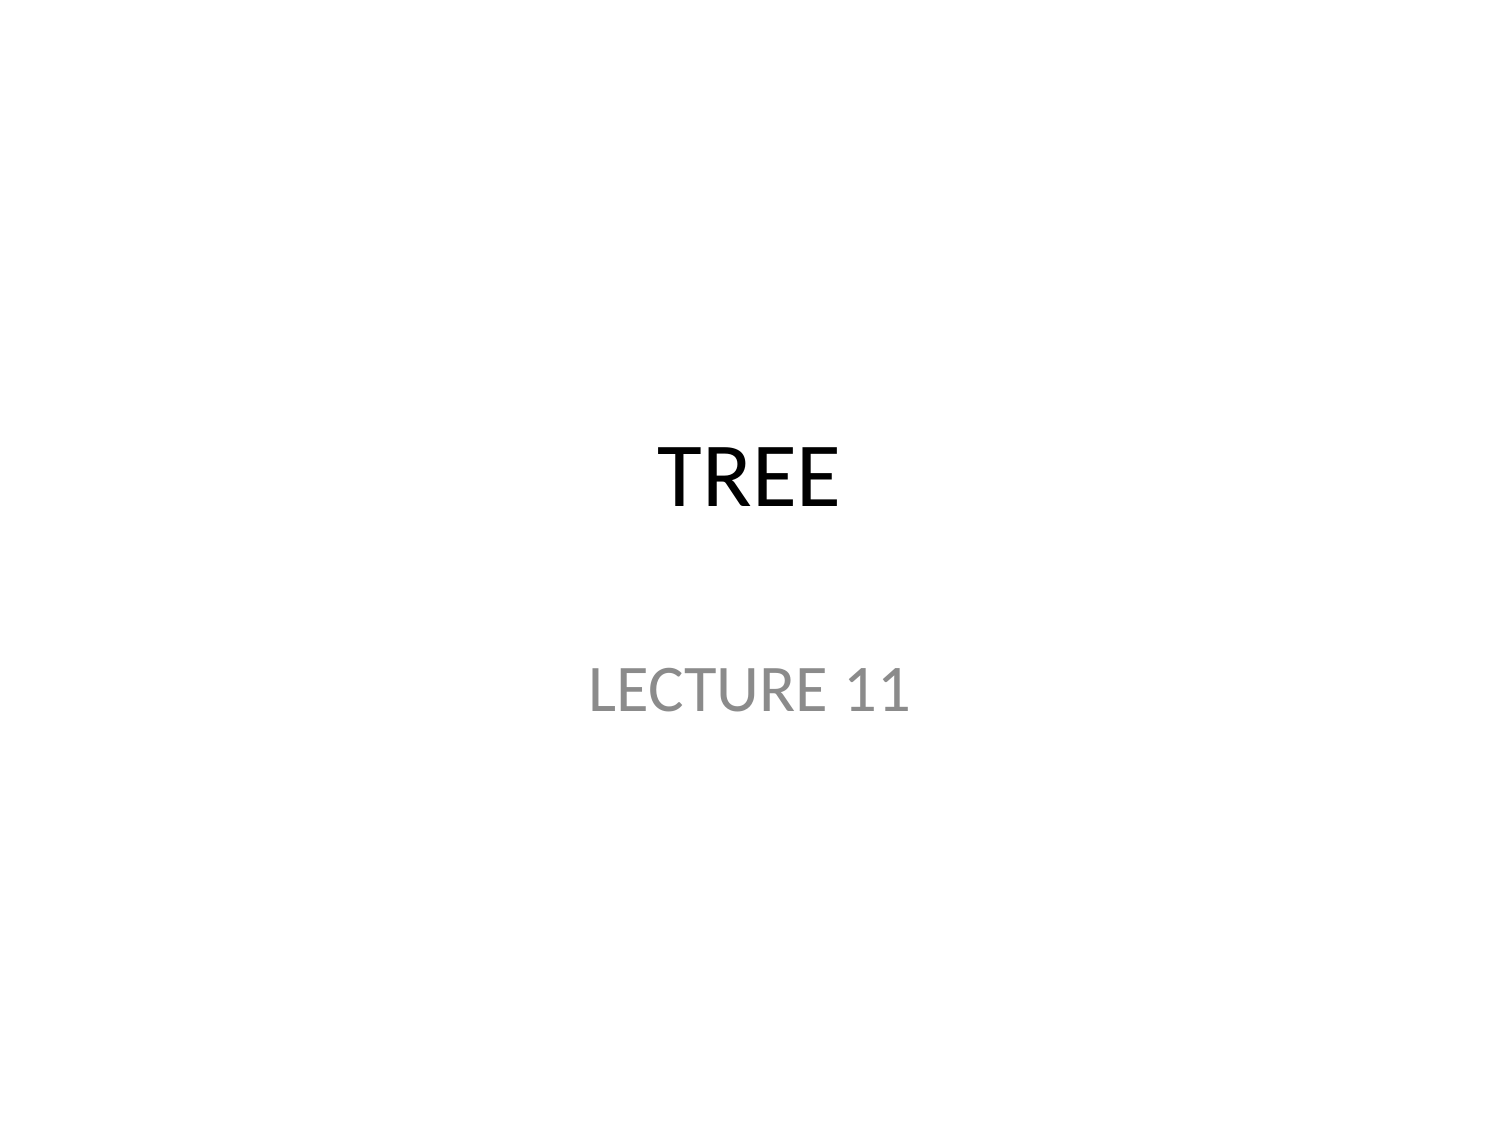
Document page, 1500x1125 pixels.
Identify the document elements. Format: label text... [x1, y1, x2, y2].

title TREE [112, 349, 1388, 591]
subtitle LECTURE 11 [225, 637, 1275, 925]
